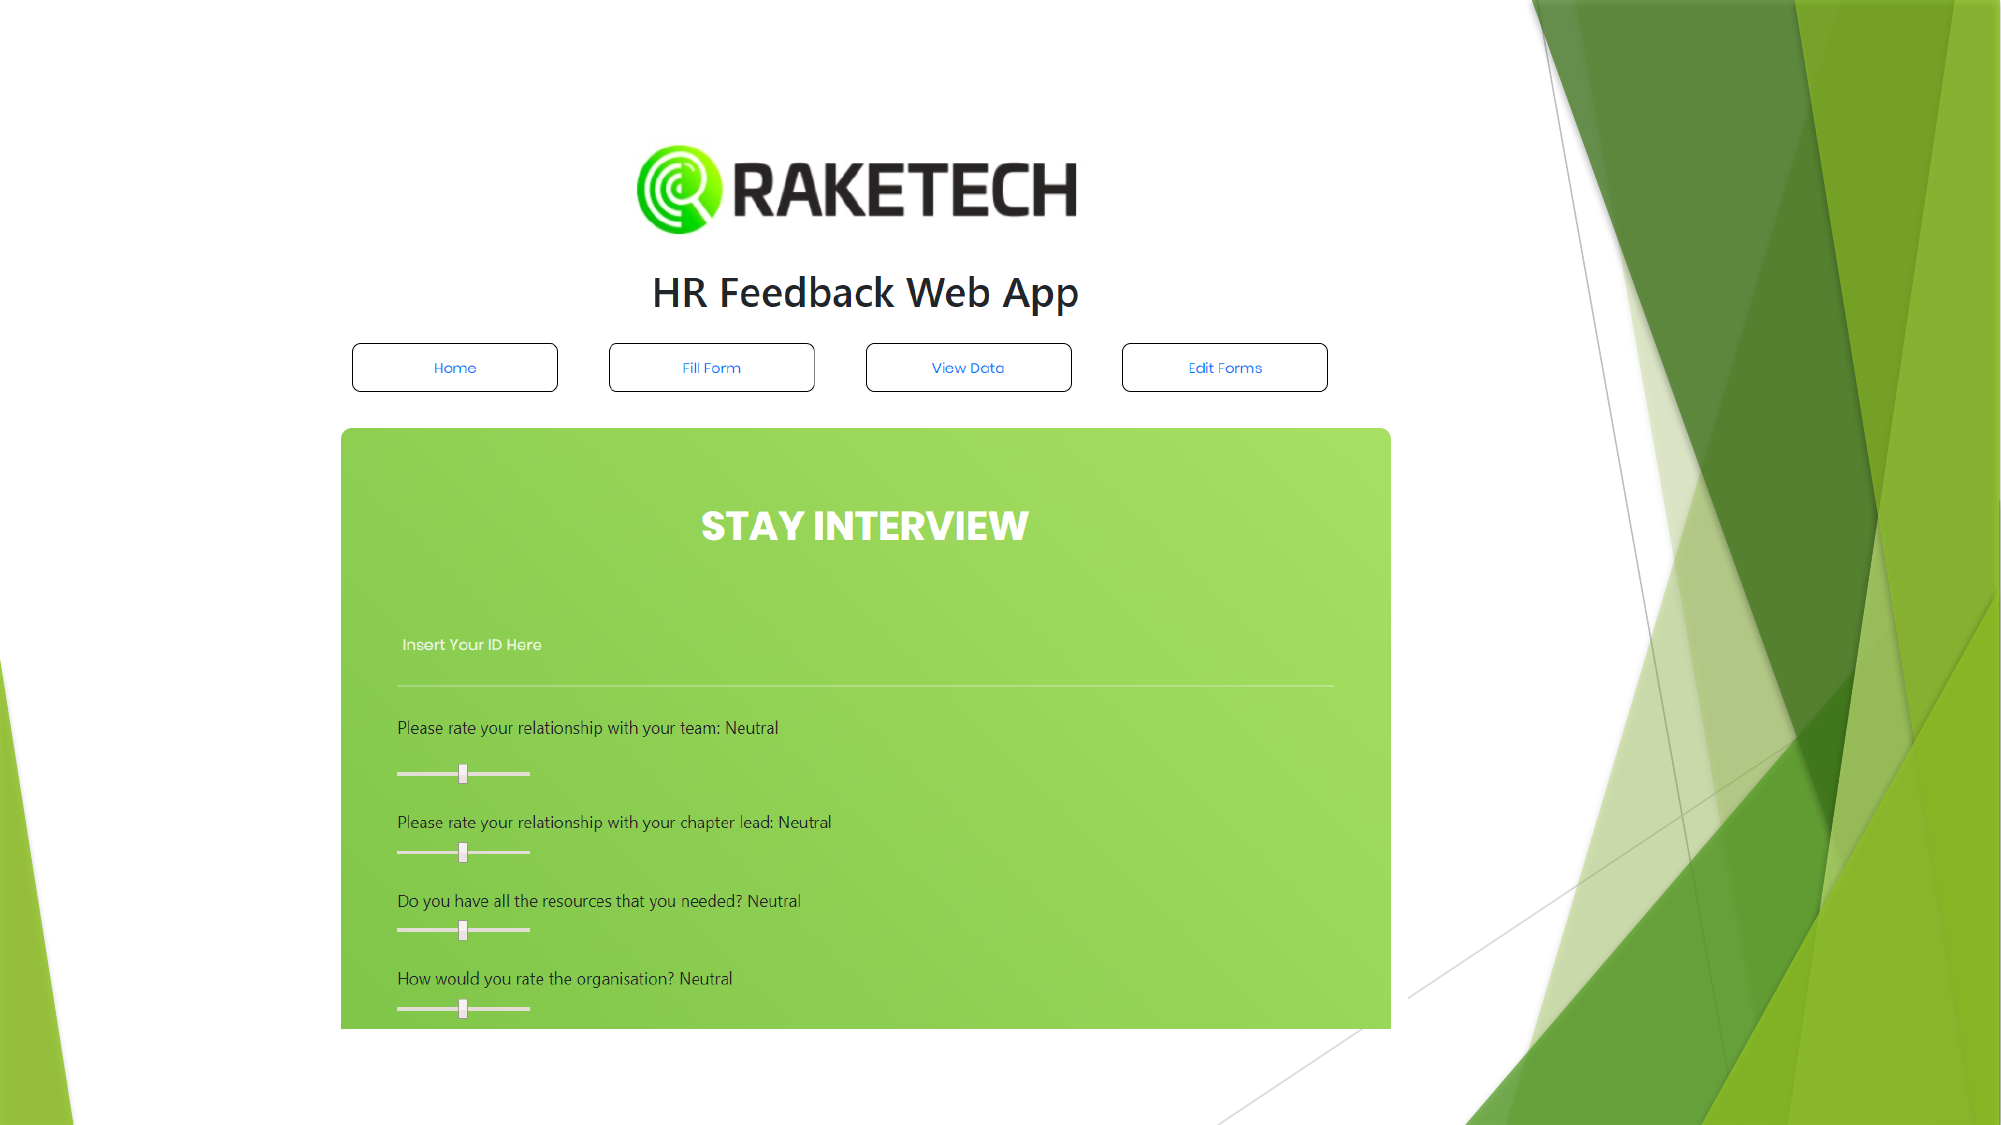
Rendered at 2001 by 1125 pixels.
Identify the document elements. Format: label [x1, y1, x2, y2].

picture [321, 118, 1409, 1030]
